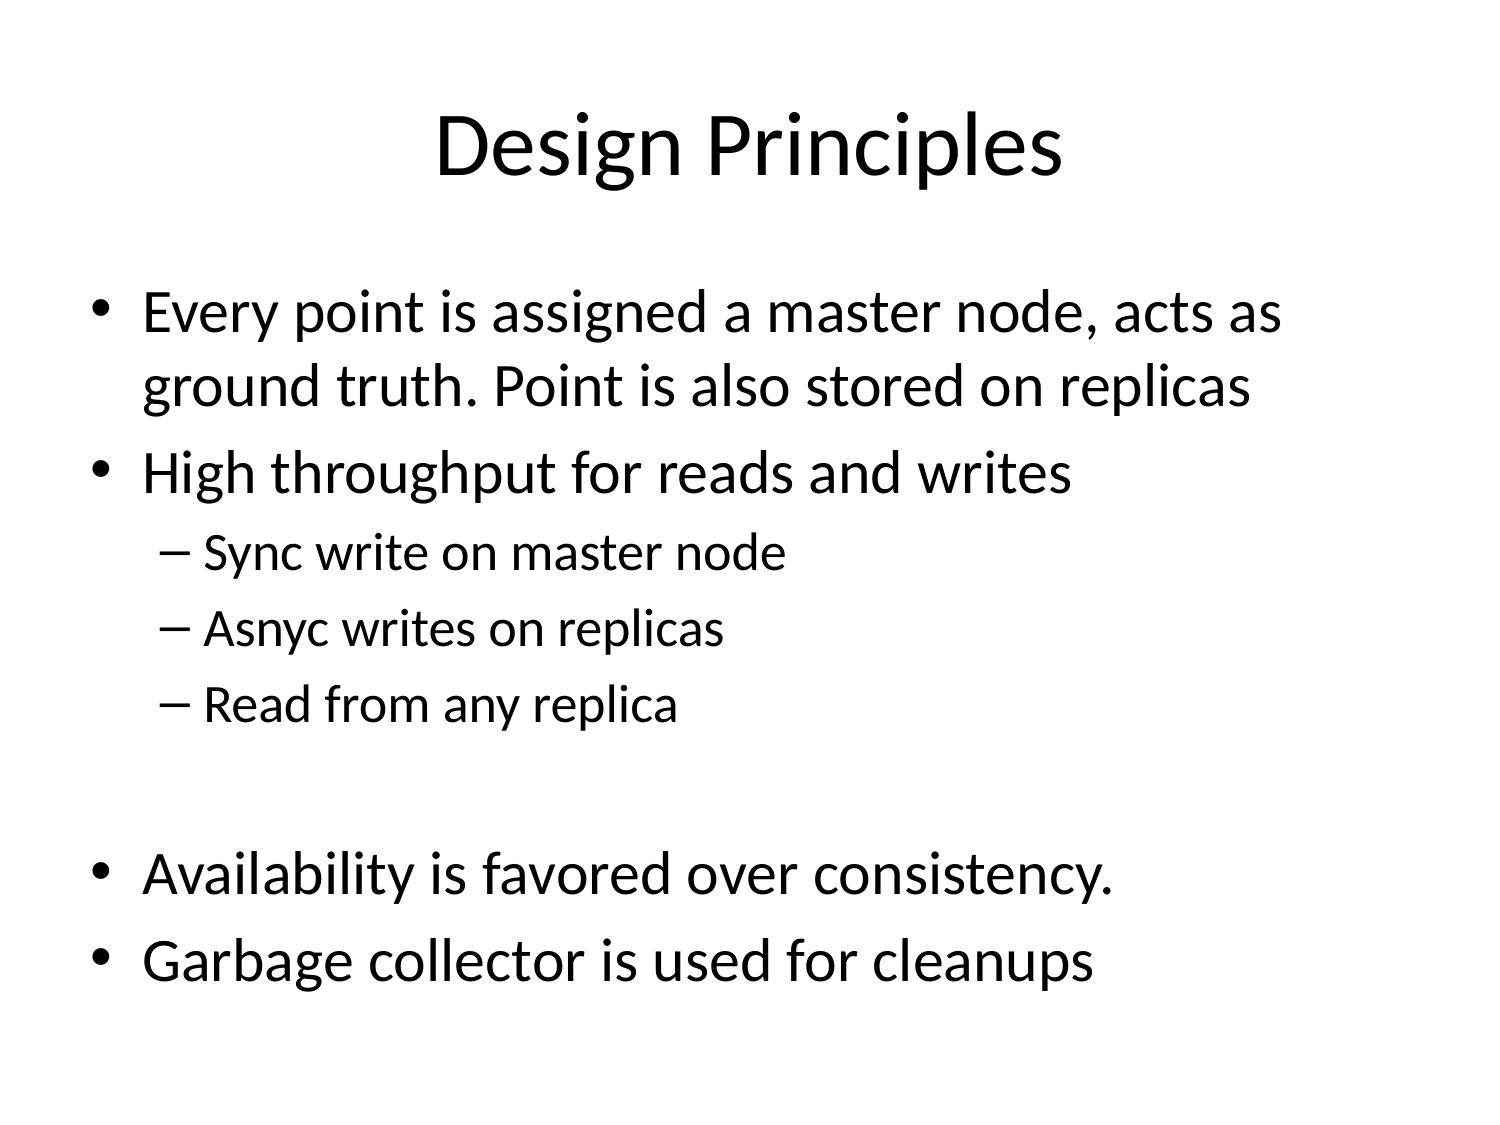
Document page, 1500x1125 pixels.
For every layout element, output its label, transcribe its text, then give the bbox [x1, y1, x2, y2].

list Every point is assigned a master node, acts as ground truth. Point is also stored on replicas High throughput for reads and writes Sync write on master node Asnyc writes on replicas Read from any replica Availability is favored over consistency. Garbage collector is used for cleanups [75, 262, 1425, 1005]
title Design Principles [75, 45, 1425, 233]
